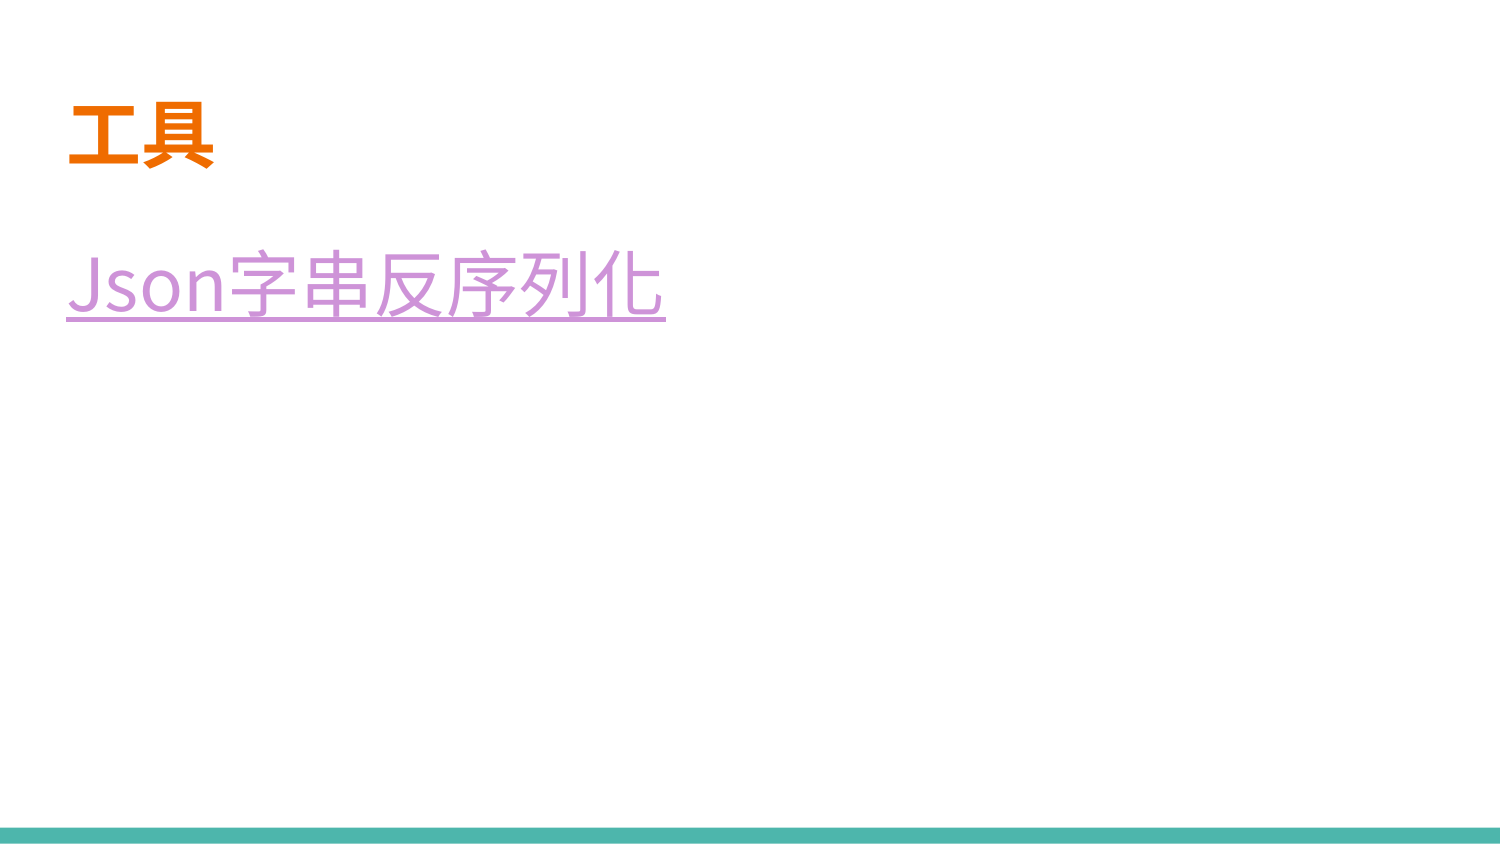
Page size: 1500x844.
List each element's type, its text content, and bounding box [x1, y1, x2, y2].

list Json字串反序列化 [51, 207, 1449, 750]
title 工具 [51, 72, 1449, 189]
